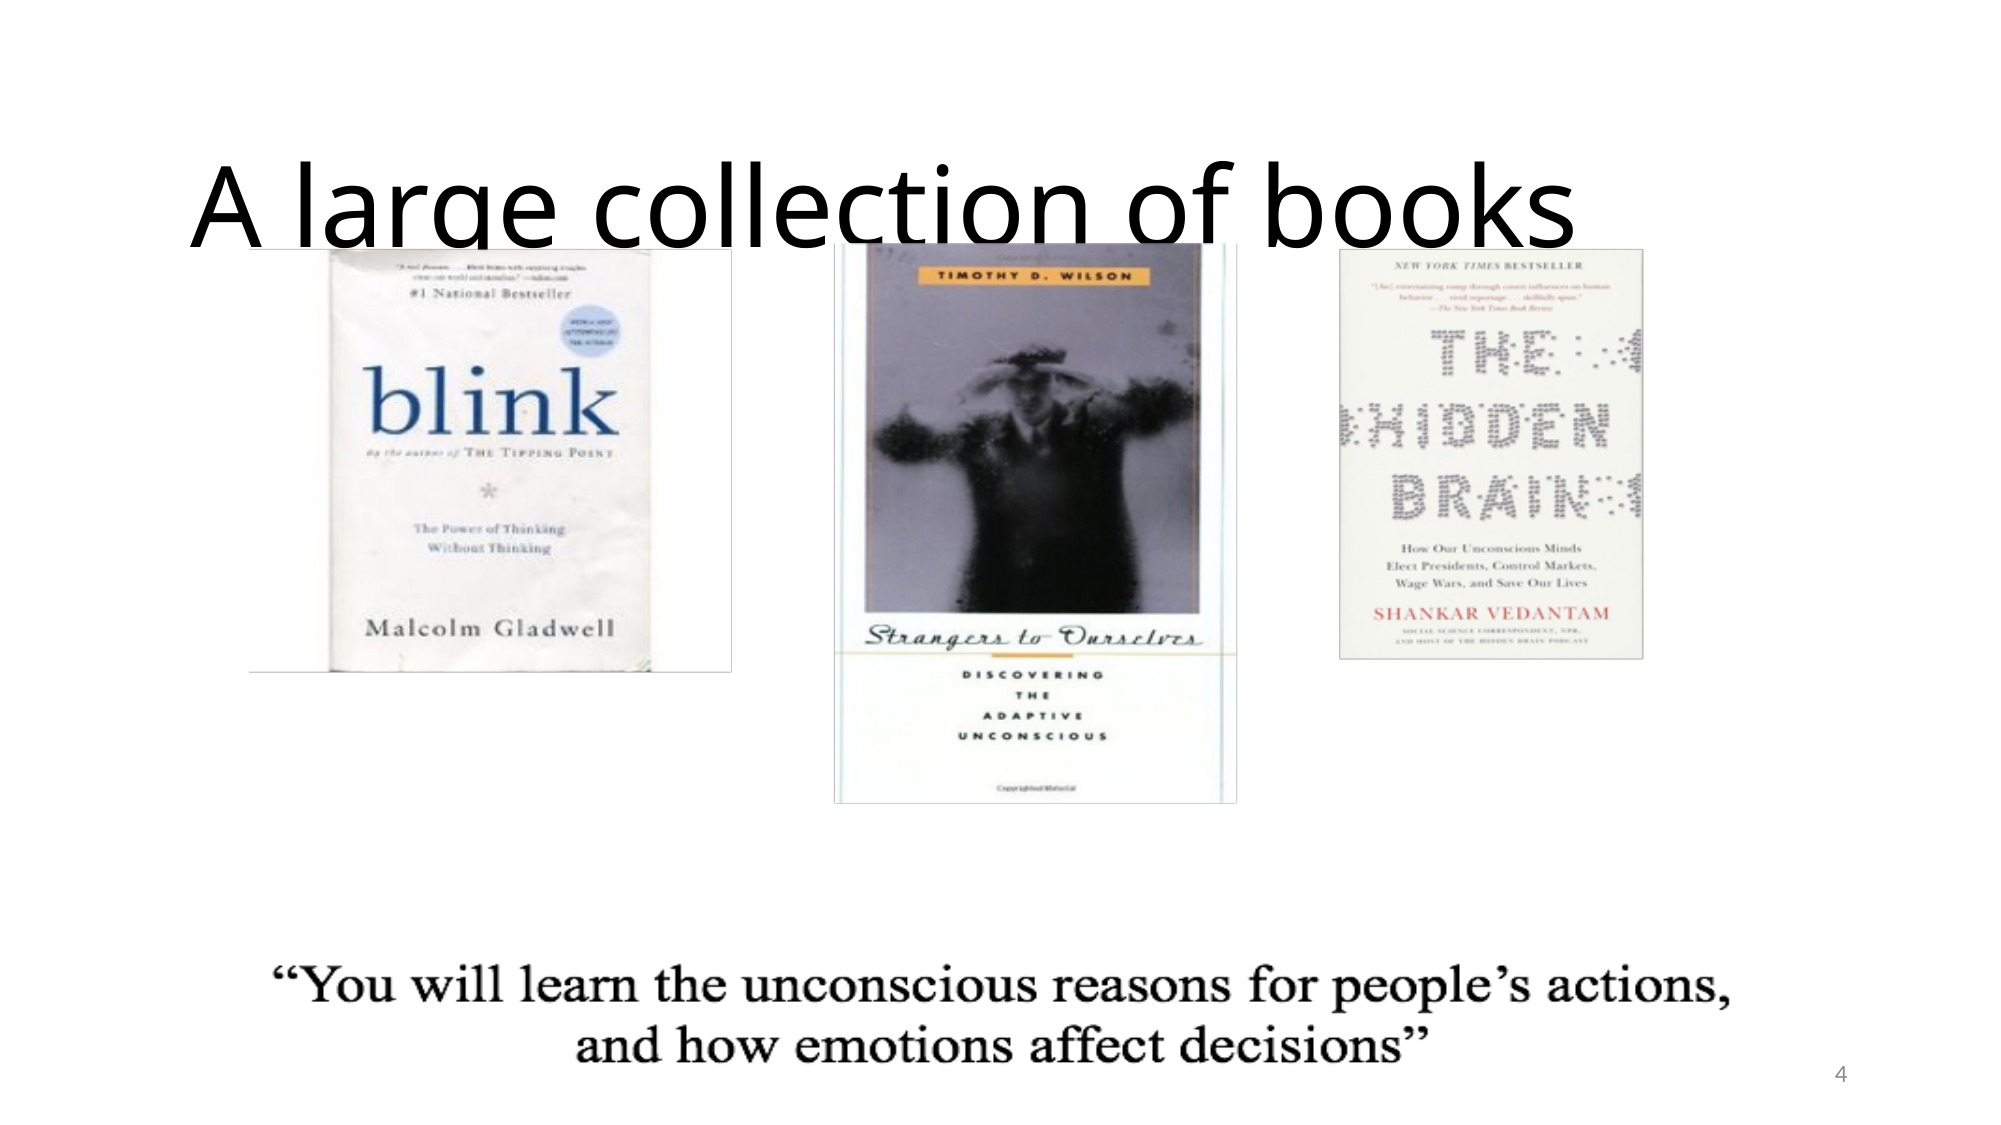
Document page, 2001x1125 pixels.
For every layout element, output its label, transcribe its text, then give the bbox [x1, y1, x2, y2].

slide_number 4 [1412, 1042, 1863, 1103]
picture [249, 243, 1750, 1080]
title A large collection of books [175, 79, 1826, 344]
